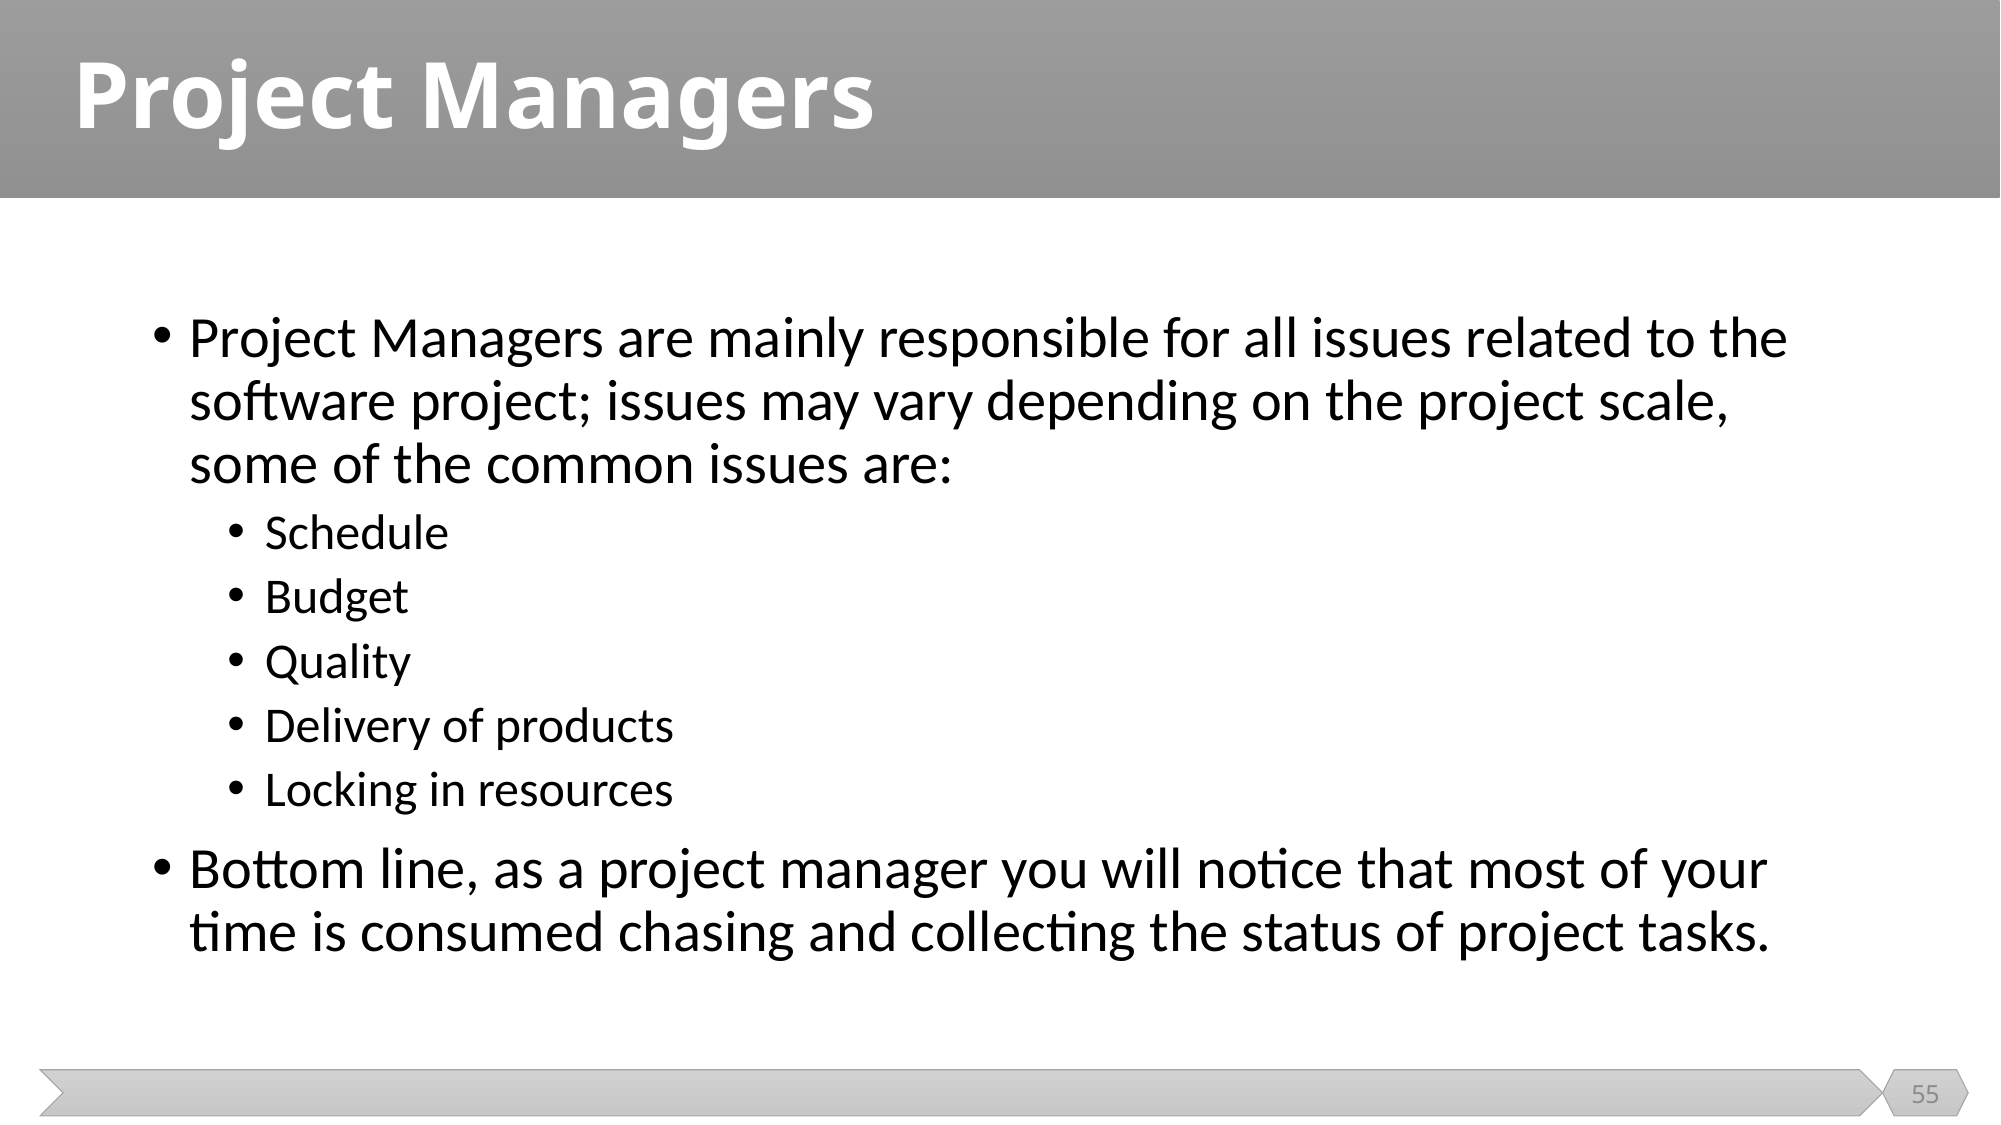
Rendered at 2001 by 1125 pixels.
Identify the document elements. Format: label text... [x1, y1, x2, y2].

list Project Managers are mainly responsible for all issues related to the software project; issues may vary depending on the project scale, some of the common issues are: Schedule Budget Quality Delivery of products Locking in resources Bottom line, as a project manager you will notice that most of your time is consumed chasing and collecting the status of project tasks. [137, 299, 1863, 1014]
title Project Managers [56, 0, 1969, 199]
slide_number 55 [1882, 1065, 1969, 1125]
